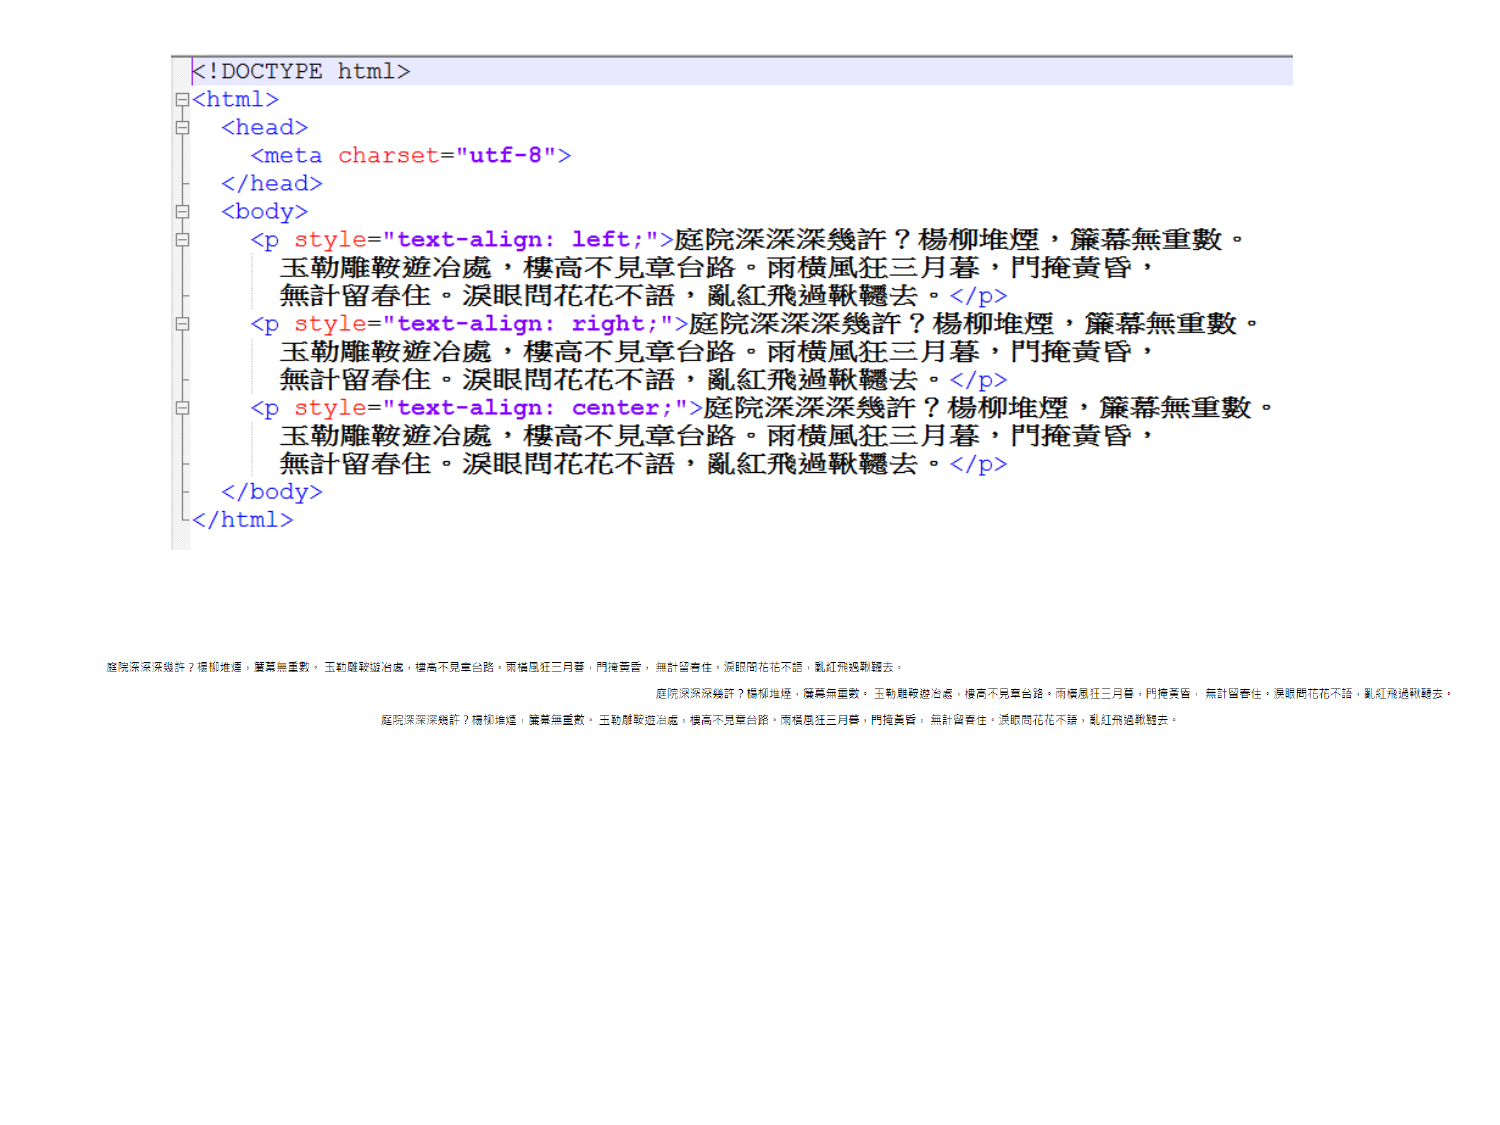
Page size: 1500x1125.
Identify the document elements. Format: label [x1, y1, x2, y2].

picture [170, 54, 1293, 551]
picture [100, 649, 1459, 744]
